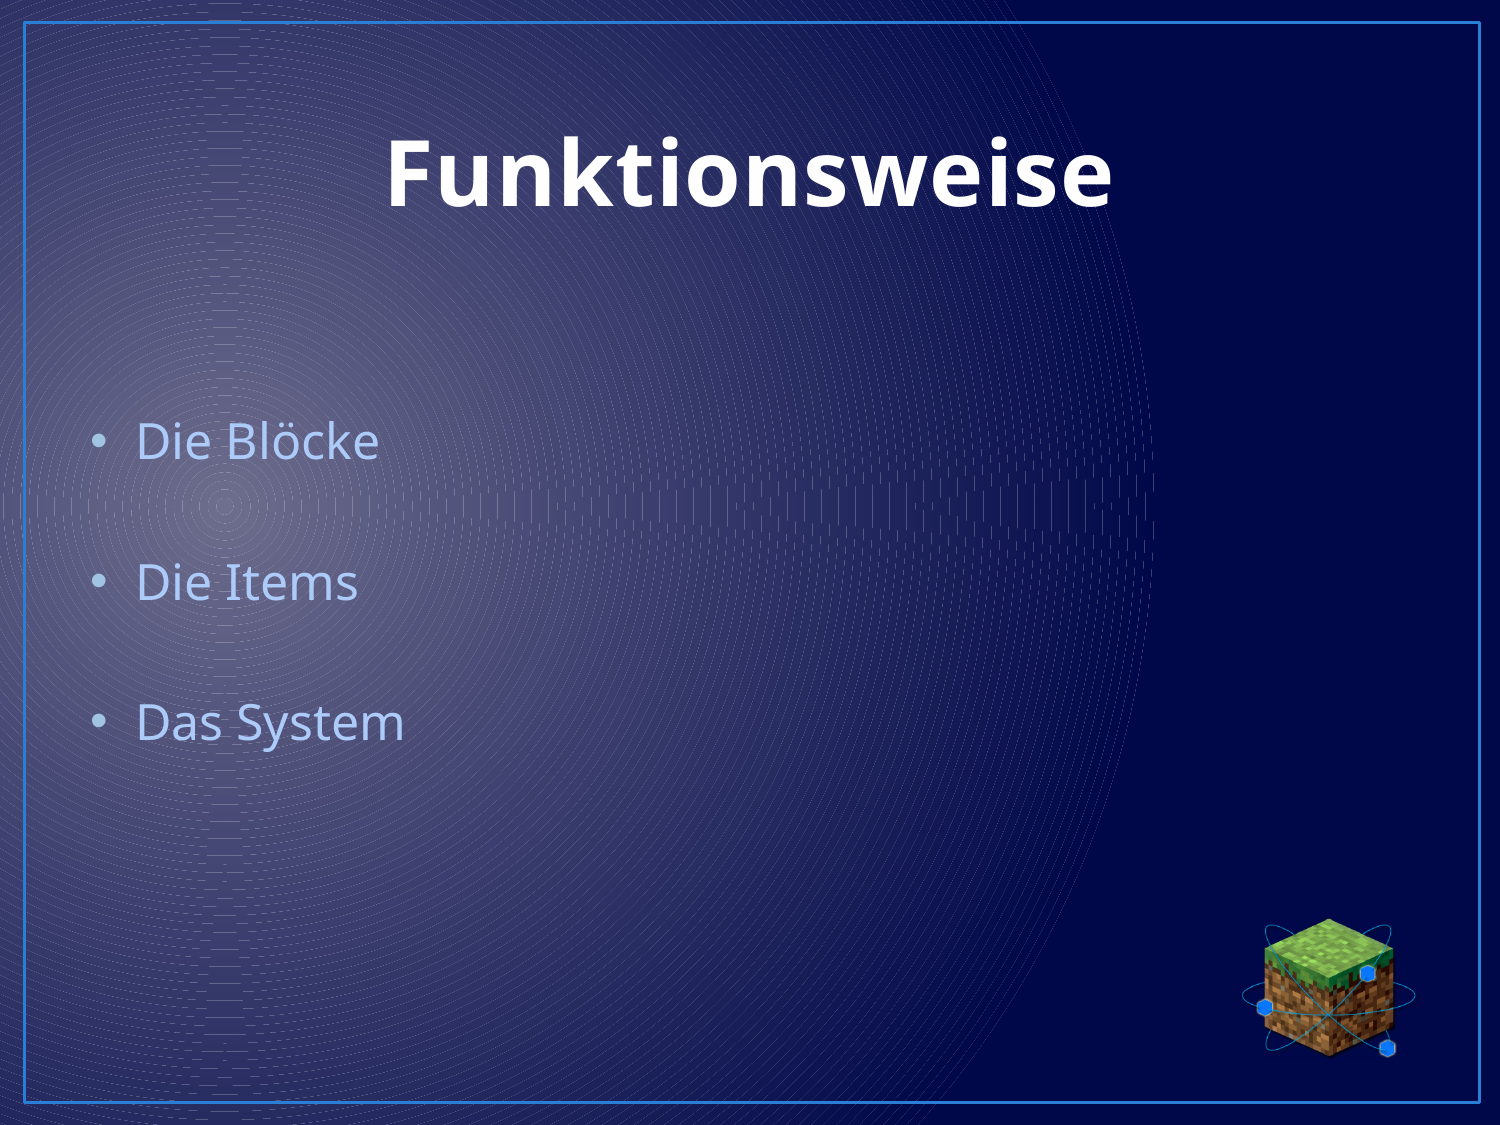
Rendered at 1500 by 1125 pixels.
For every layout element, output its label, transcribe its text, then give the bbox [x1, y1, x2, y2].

picture [1234, 893, 1422, 1081]
list Die Blöcke Die Items Das System [75, 262, 1425, 1005]
title Funktionsweise [75, 45, 1425, 233]
